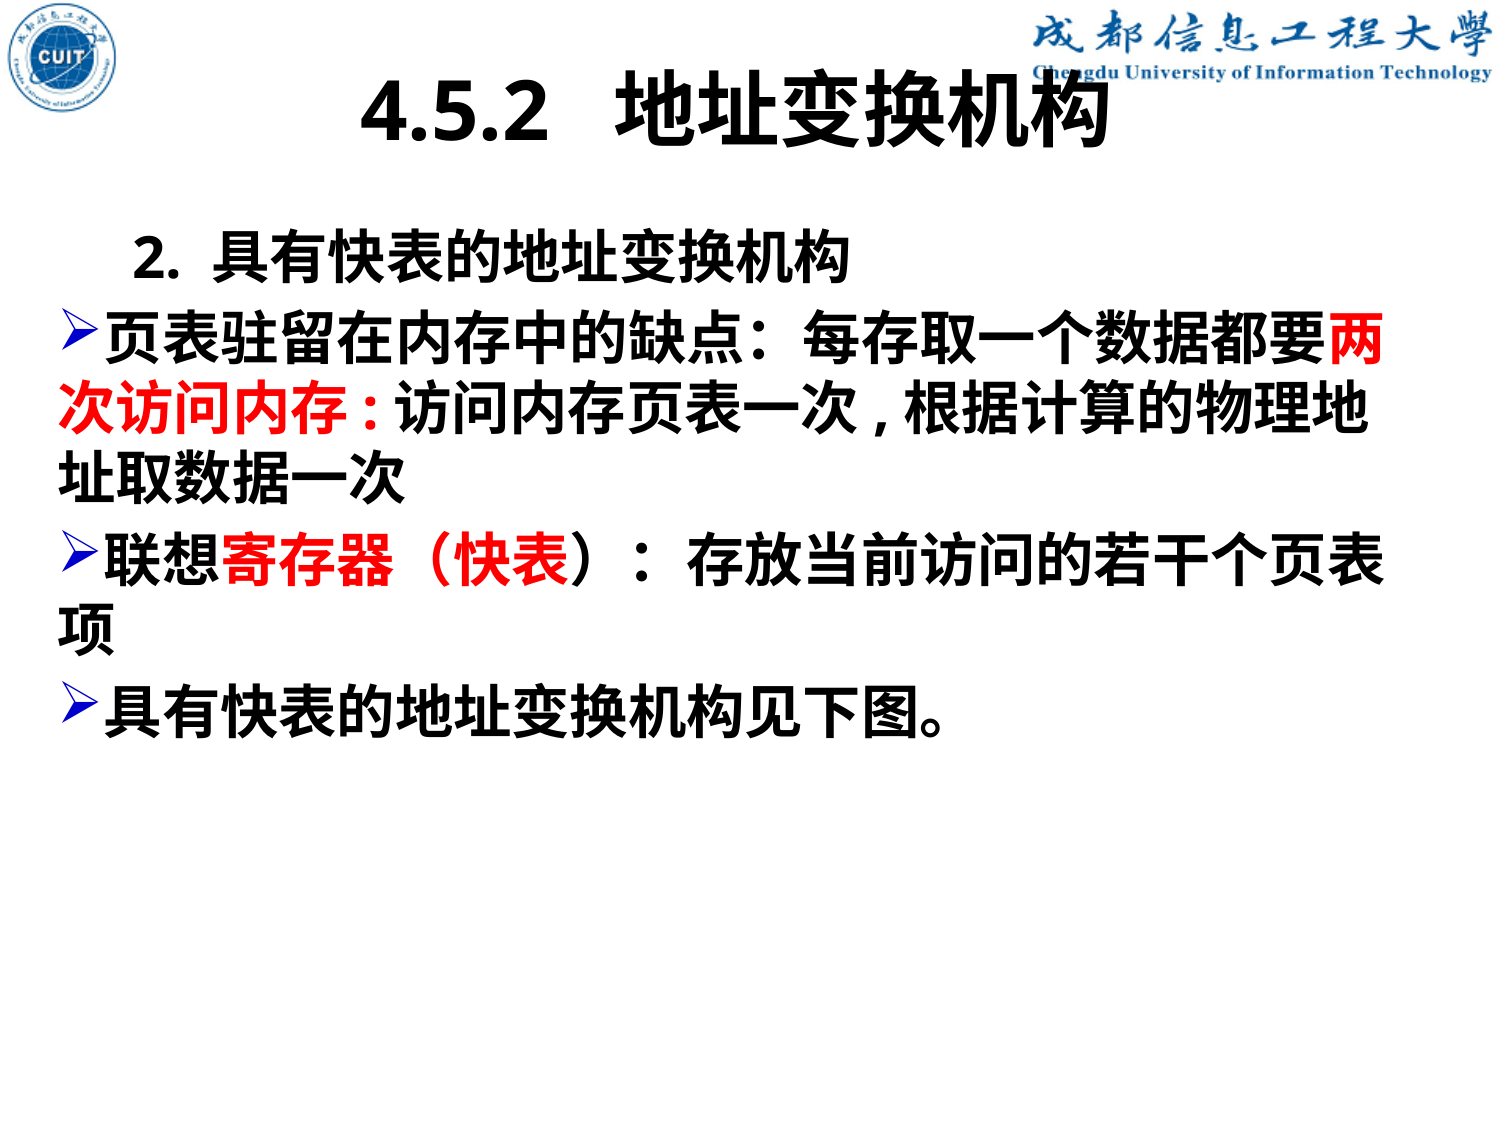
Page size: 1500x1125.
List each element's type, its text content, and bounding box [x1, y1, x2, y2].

picture [0, 0, 130, 116]
text_box 2. 具有快表的地址变换机构 页表驻留在内存中的缺点：每存取一个数据都要两次访问内存:访问内存页表一次,根据计算的物理地址取数据一次 联想寄存器（快表）：存放当前访问的若干个页表项 具有快表的地址变换机构见下图。 [42, 212, 1431, 1075]
picture [1021, 0, 1500, 91]
text_box 4.5.2 地址变换机构 [123, 50, 1349, 165]
